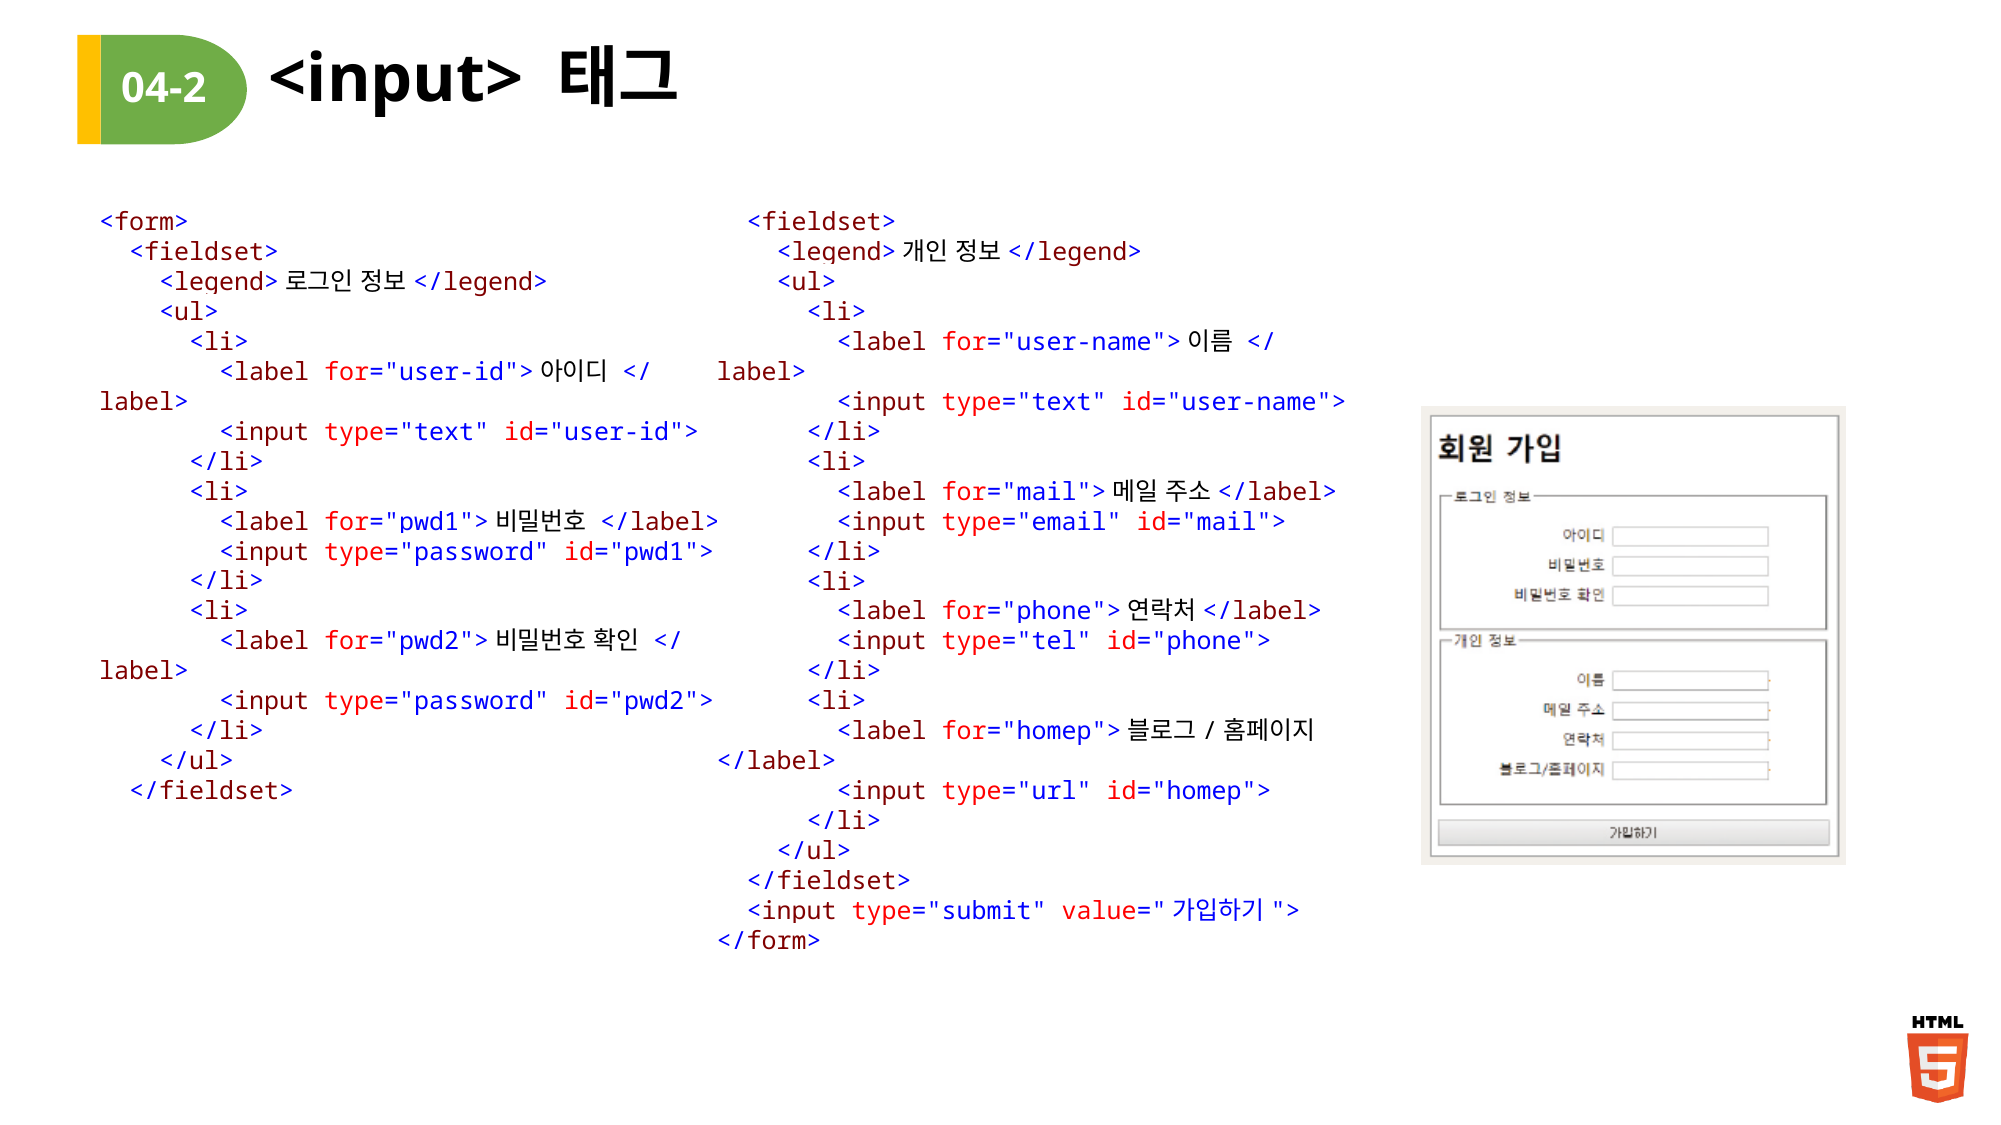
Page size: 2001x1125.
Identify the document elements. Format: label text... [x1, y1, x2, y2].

text_box <fieldset> <legend>개인 정보</legend> <ul> <li> <label for="user-name">이름 </label> <input type="text" id="user-name"> </li> <li> <label for="mail">메일 주소</label> <input type="email" id="mail"> </li> <li> <label for="phone">연락처</label> <input type="tel" id="phone"> </li> <li> <label for="homep">블로그/홈페이지</label> <input type="url" id="homep"> </li> </ul> </fieldset> <input type="submit" value="가입하기"> </form> [701, 198, 1366, 962]
text_box 04-2 [106, 52, 232, 118]
picture [1421, 406, 1846, 865]
title <input> 태그 [253, 25, 1746, 135]
picture [1894, 1016, 1981, 1103]
text_box <form> <fieldset> <legend>로그인 정보</legend> <ul> <li> <label for="user-id">아이디 </label> <input type="text" id="user-id"> </li> <li> <label for="pwd1">비밀번호 </label> <input type="password" id="pwd1"> </li> <li> <label for="pwd2">비밀번호 확인 </label> <input type="password" id="pwd2"> </li> </ul> </fieldset> [84, 198, 701, 812]
